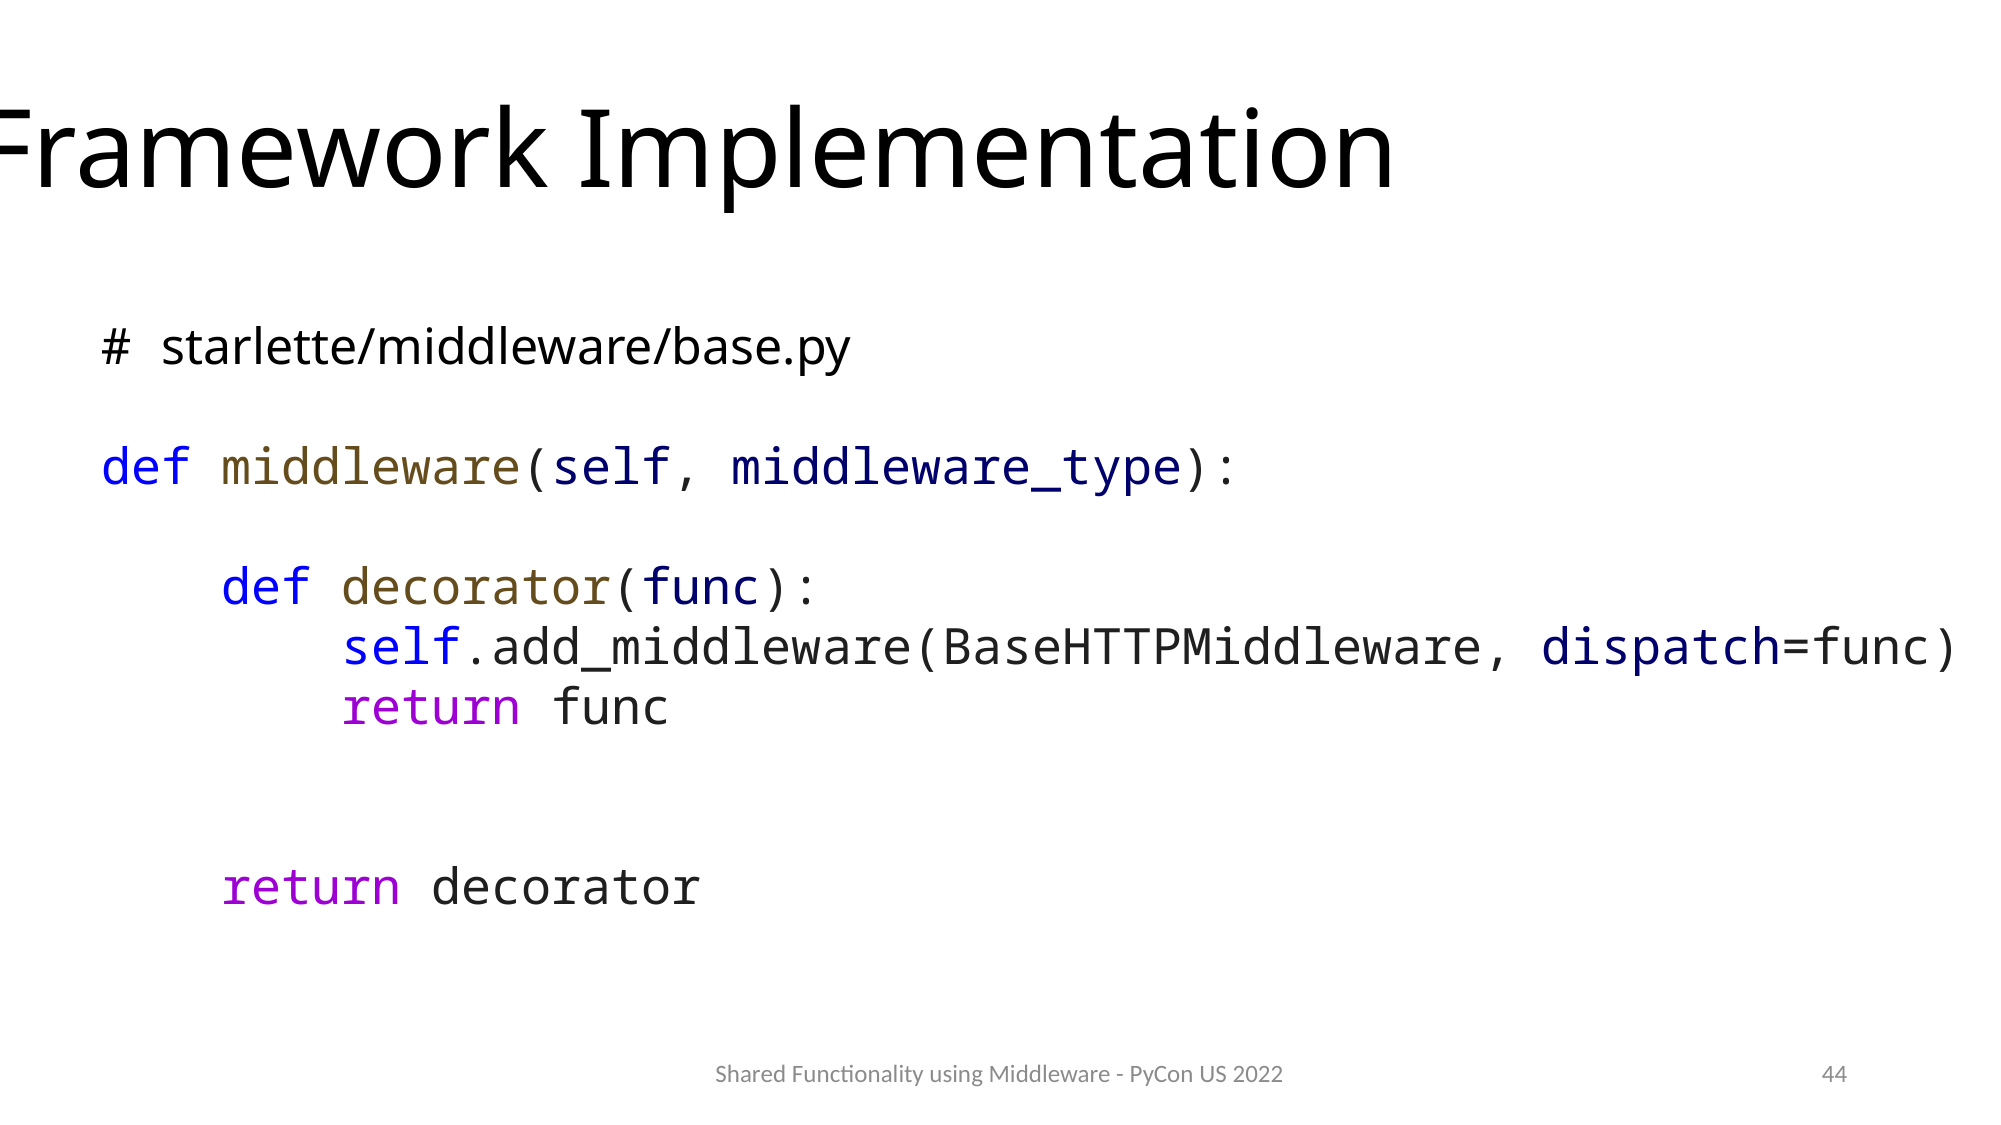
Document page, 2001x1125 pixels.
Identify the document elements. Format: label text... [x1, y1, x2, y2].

slide_number 44 [1412, 1042, 1863, 1103]
footer Shared Functionality using Middleware - PyCon US 2022 [662, 1042, 1338, 1103]
title Framework Implementation [0, 0, 1551, 218]
text_box # starlette/middleware/base.py def middleware(self, middleware_type): def decorator(func): self.add_middleware(BaseHTTPMiddleware, dispatch=func) return func return decorator [87, 307, 2000, 923]
